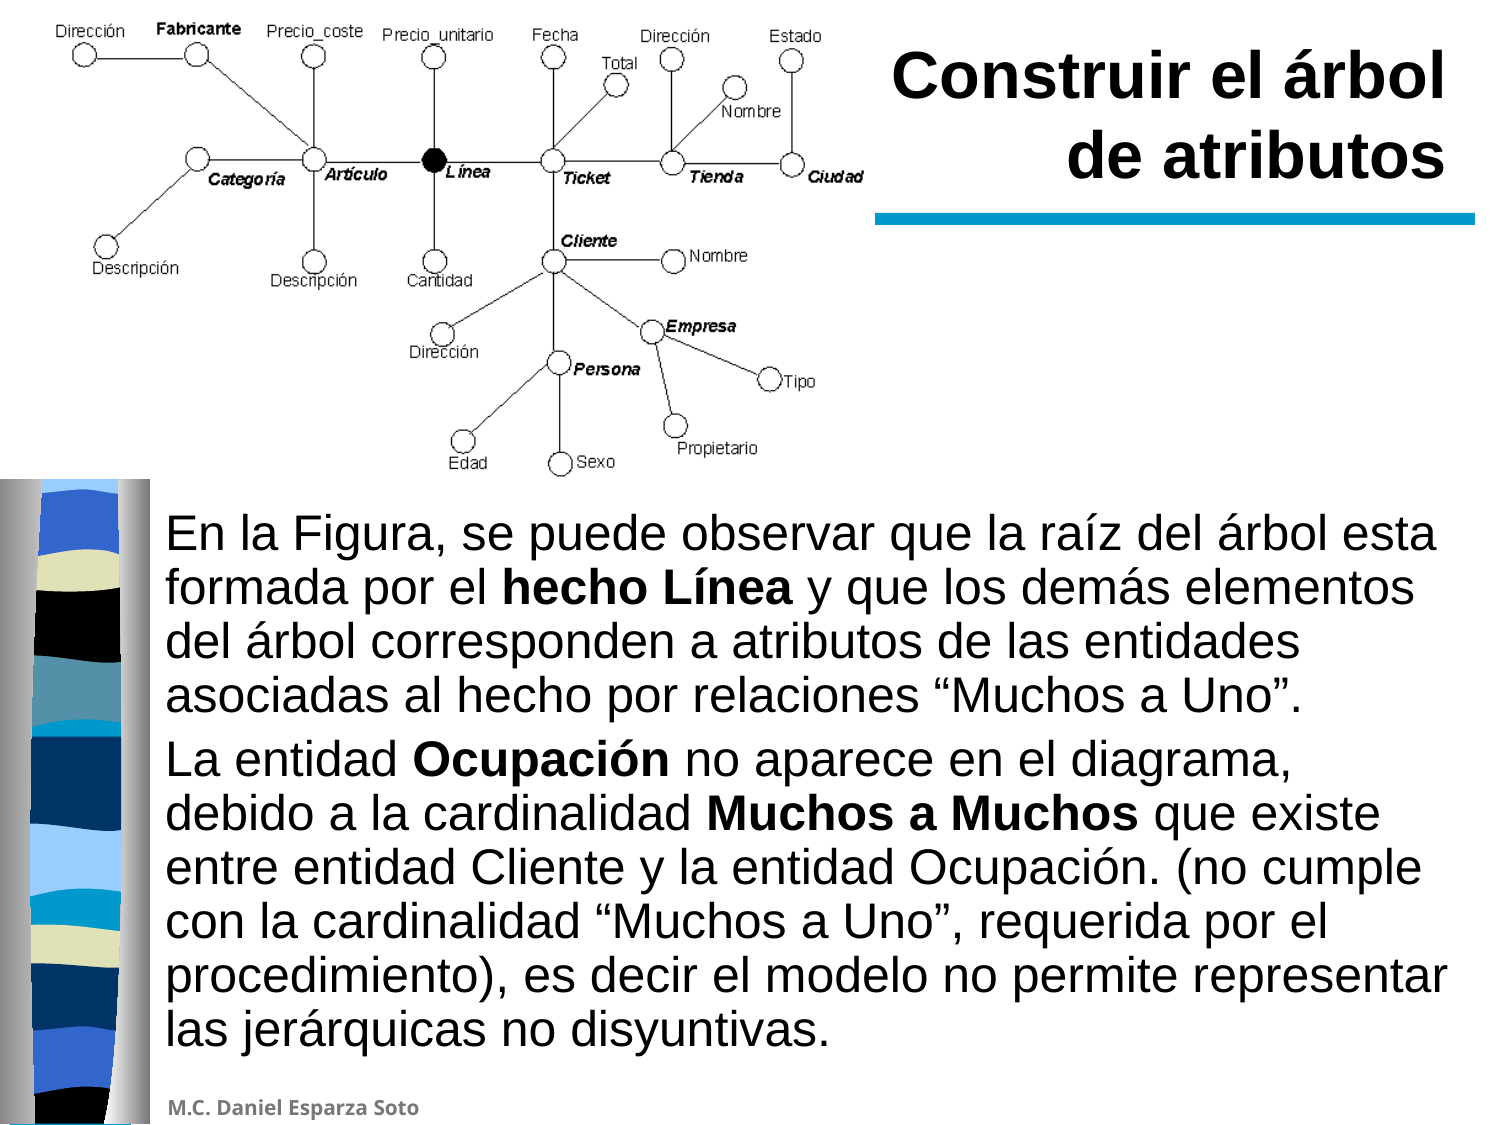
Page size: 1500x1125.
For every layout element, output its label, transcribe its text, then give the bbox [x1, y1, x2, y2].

picture [0, 0, 876, 479]
list En la Figura, se puede observar que la raíz del árbol esta formada por el hecho Línea y que los demás elementos del árbol corresponden a atributos de las entidades asociadas al hecho por relaciones “Muchos a Uno”. La entidad Ocupación no aparece en el diagrama, debido a la cardinalidad Muchos a Muchos que existe entre entidad Cliente y la entidad Ocupación. (no cumple con la cardinalidad “Muchos a Uno”, requerida por el procedimiento), es decir el modelo no permite representar las jerárquicas no disyuntivas. [149, 499, 1468, 1101]
title Construir el árbol de atributos [879, 18, 1463, 207]
